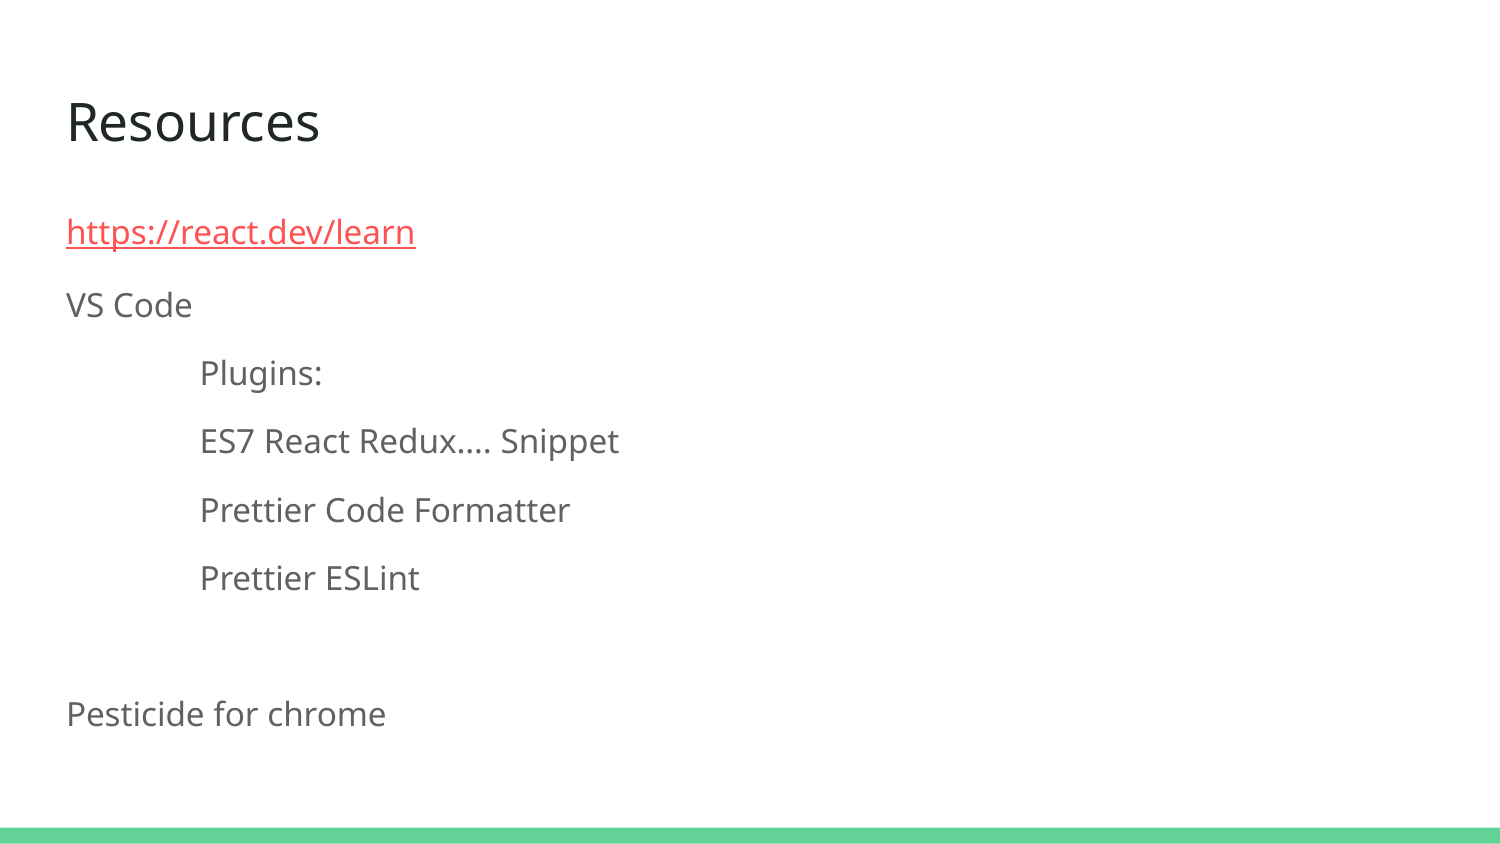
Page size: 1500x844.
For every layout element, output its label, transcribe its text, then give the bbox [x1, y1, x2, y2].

title Resources [51, 72, 1449, 167]
list https://react.dev/learn VS Code Plugins: ES7 React Redux…. Snippet Prettier Code Formatter Prettier ESLint Pesticide for chrome [51, 189, 1449, 750]
